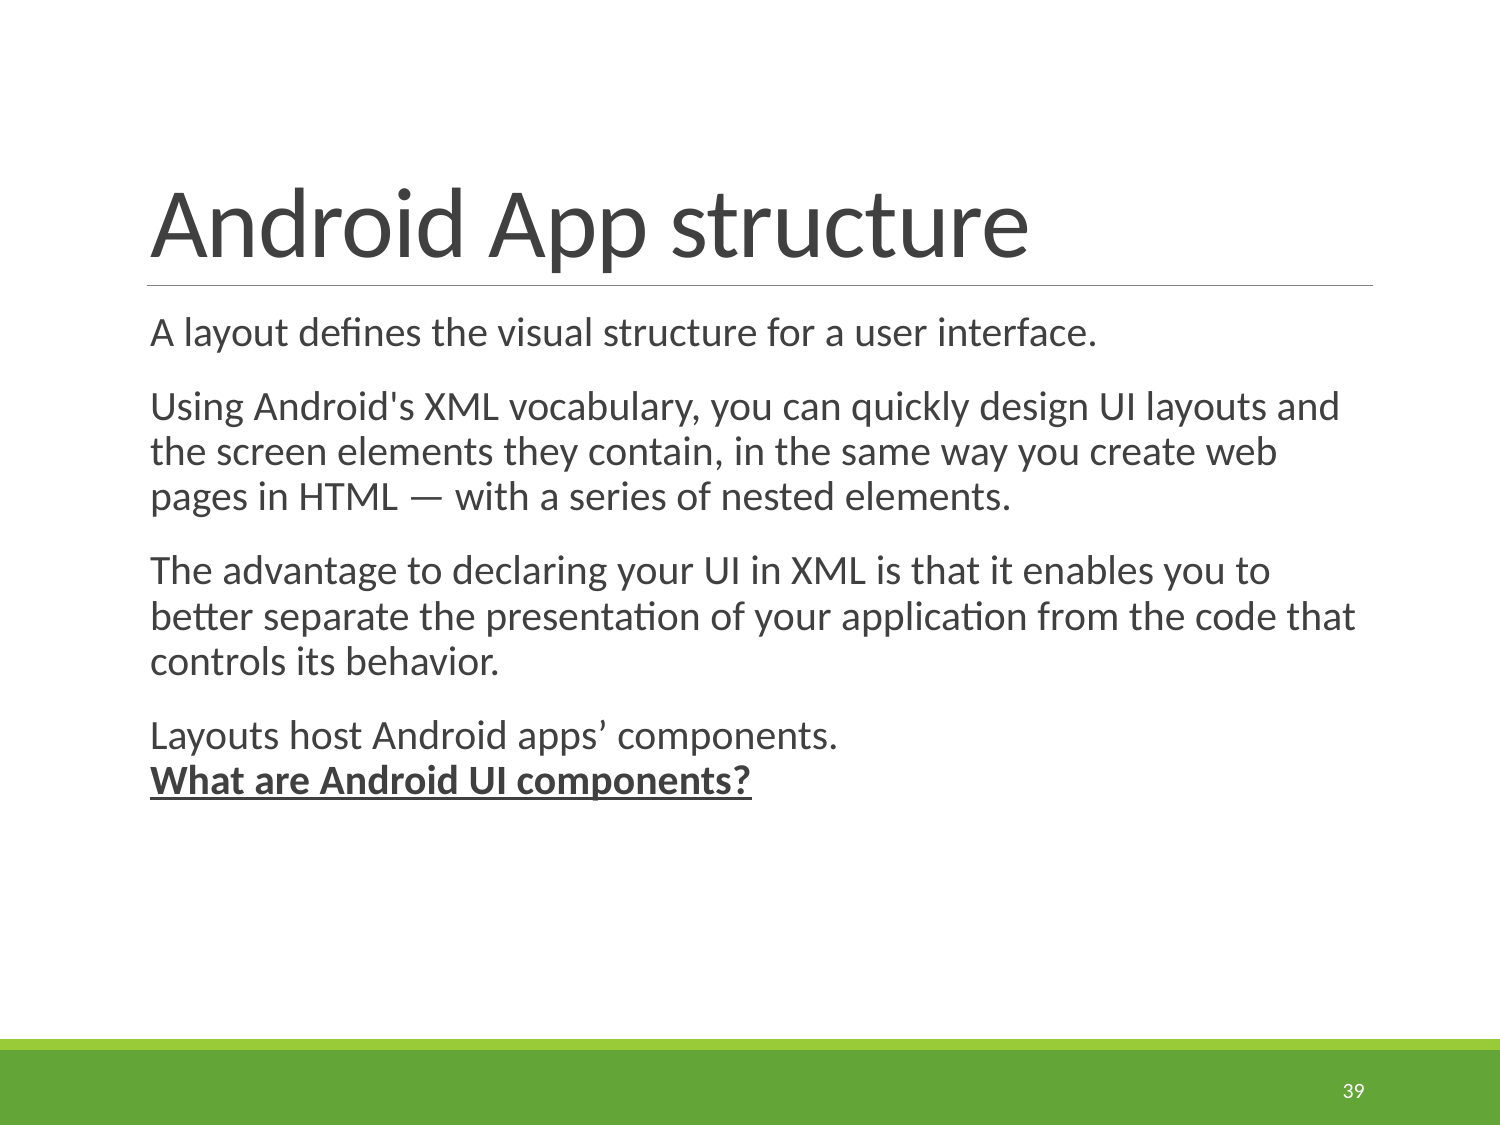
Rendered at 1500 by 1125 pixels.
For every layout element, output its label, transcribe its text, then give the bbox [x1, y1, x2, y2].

title Android App structure [135, 47, 1373, 285]
slide_number 39 [1218, 1059, 1380, 1120]
list A layout defines the visual structure for a user interface. Using Android's XML vocabulary, you can quickly design UI layouts and the screen elements they contain, in the same way you create web pages in HTML — with a series of nested elements. The advantage to declaring your UI in XML is that it enables you to better separate the presentation of your application from the code that controls its behavior. Layouts host Android apps’ components. What are Android UI components? [135, 302, 1373, 963]
